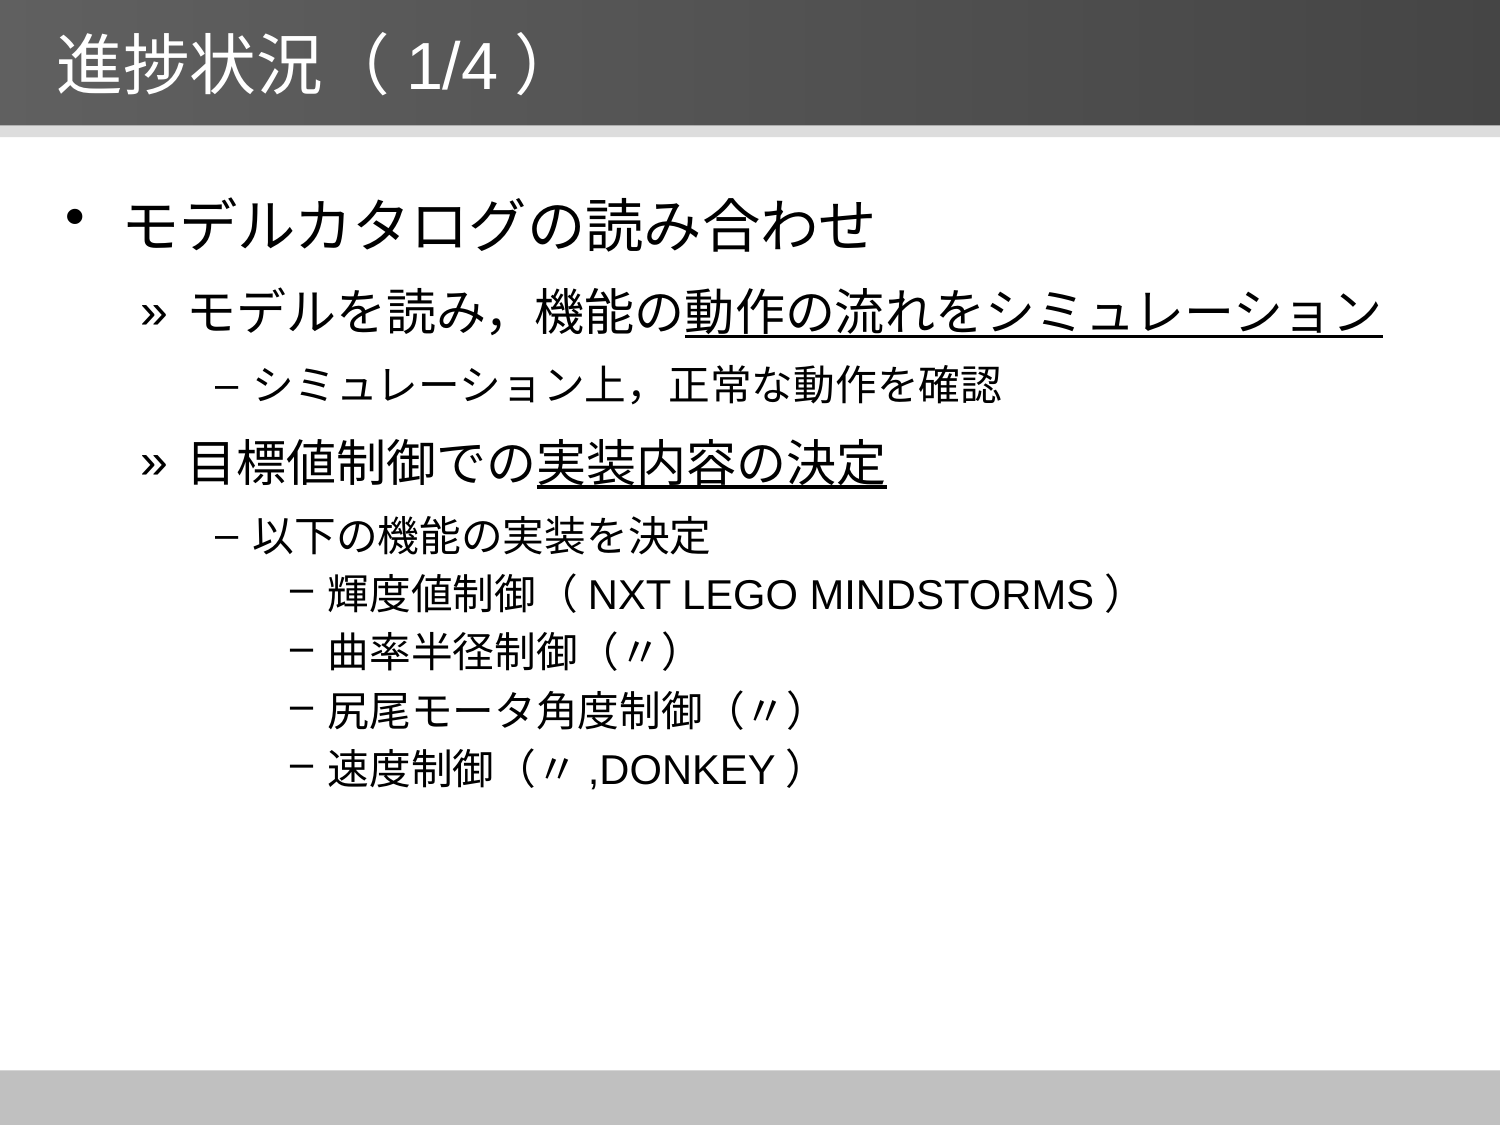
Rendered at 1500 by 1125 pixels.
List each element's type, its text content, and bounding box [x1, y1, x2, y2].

list モデルカタログの読み合わせ モデルを読み，機能の動作の流れをシミュレーション シミュレーション上，正常な動作を確認 目標値制御での実装内容の決定 以下の機能の実装を決定 輝度値制御（NXT LEGO MINDSTORMS） 曲率半径制御（〃） 尻尾モータ角度制御（〃） 速度制御（〃,DONKEY） [49, 167, 1463, 1063]
title 進捗状況（1/4） [41, 0, 1451, 126]
